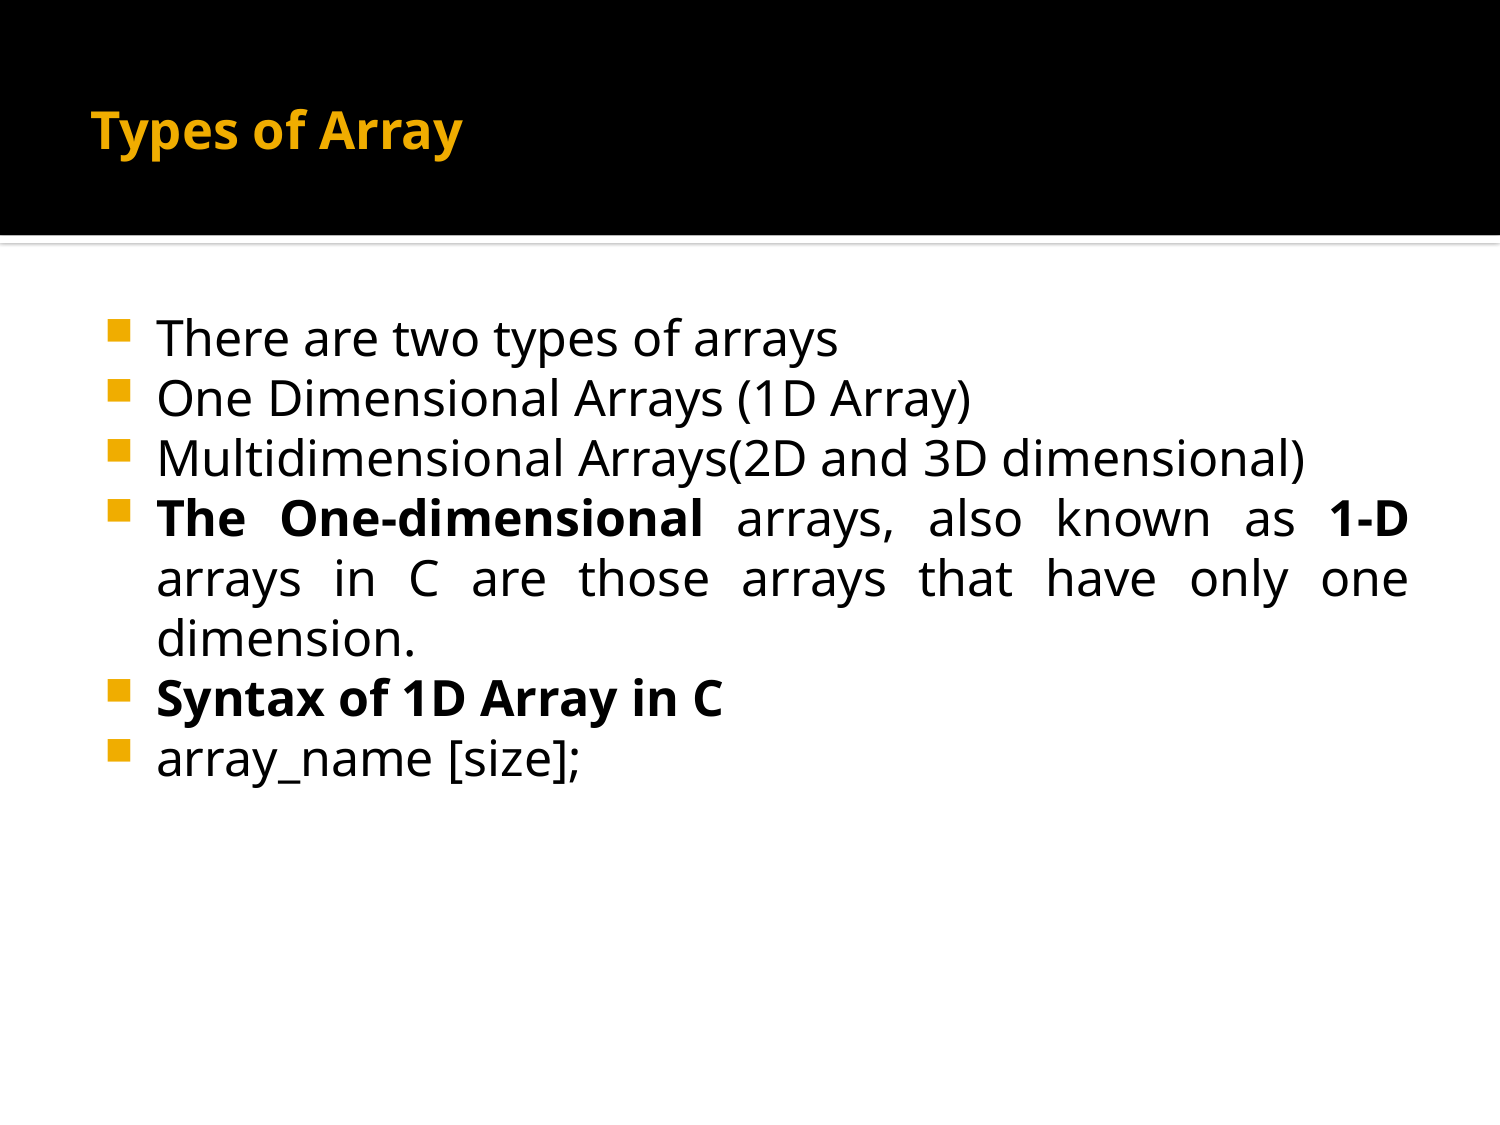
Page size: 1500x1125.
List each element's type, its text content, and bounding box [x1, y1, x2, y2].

list There are two types of arrays One Dimensional Arrays (1D Array) Multidimensional Arrays(2D and 3D dimensional) The One-dimensional arrays, also known as 1-D arrays in C are those arrays that have only one dimension. Syntax of 1D Array in C array_name [size]; [75, 291, 1425, 1050]
title Types of Array [75, 25, 1425, 231]
